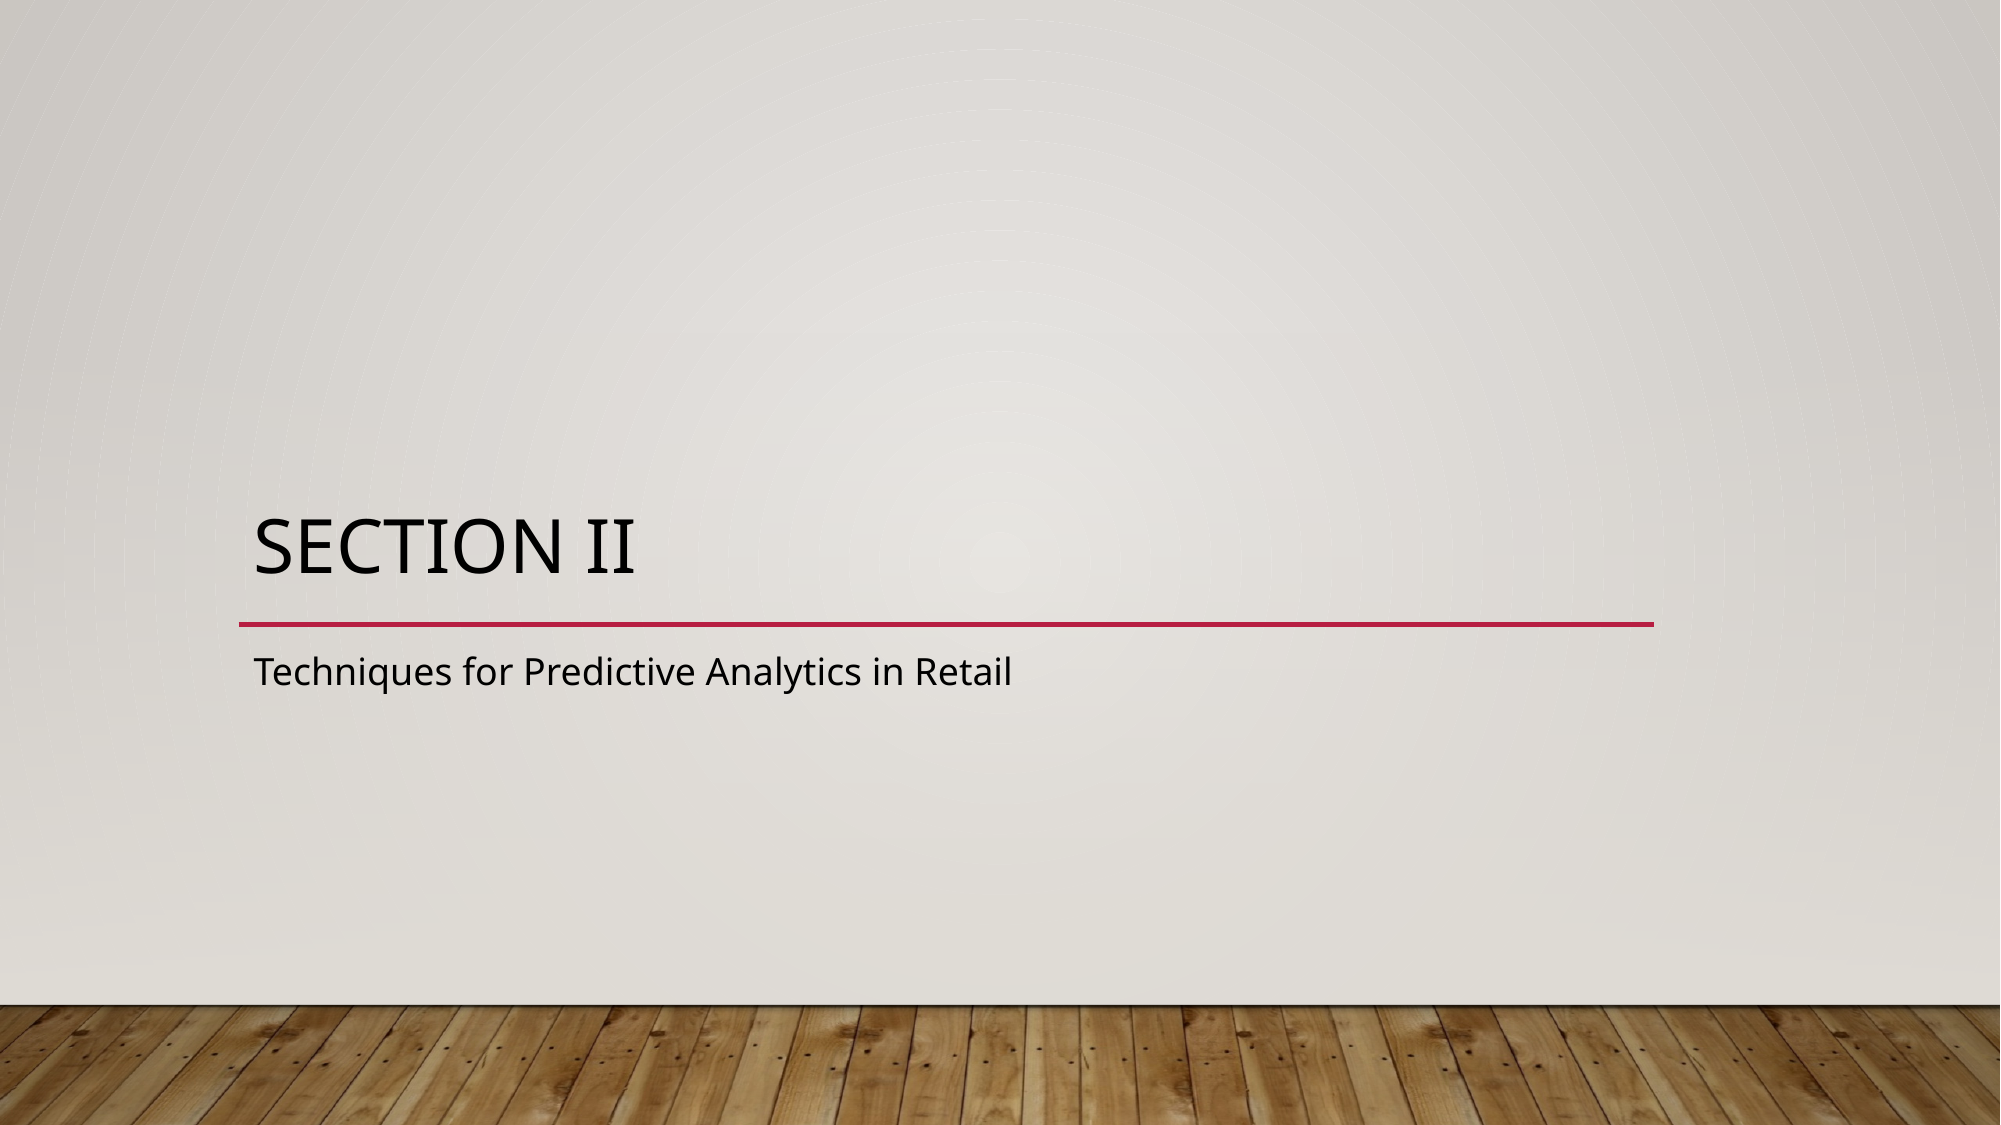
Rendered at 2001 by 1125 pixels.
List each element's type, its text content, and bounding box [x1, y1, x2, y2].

list Techniques for Predictive Analytics in Retail [238, 624, 1655, 791]
title Section ii [238, 288, 1657, 598]
picture [0, 1005, 2000, 1125]
